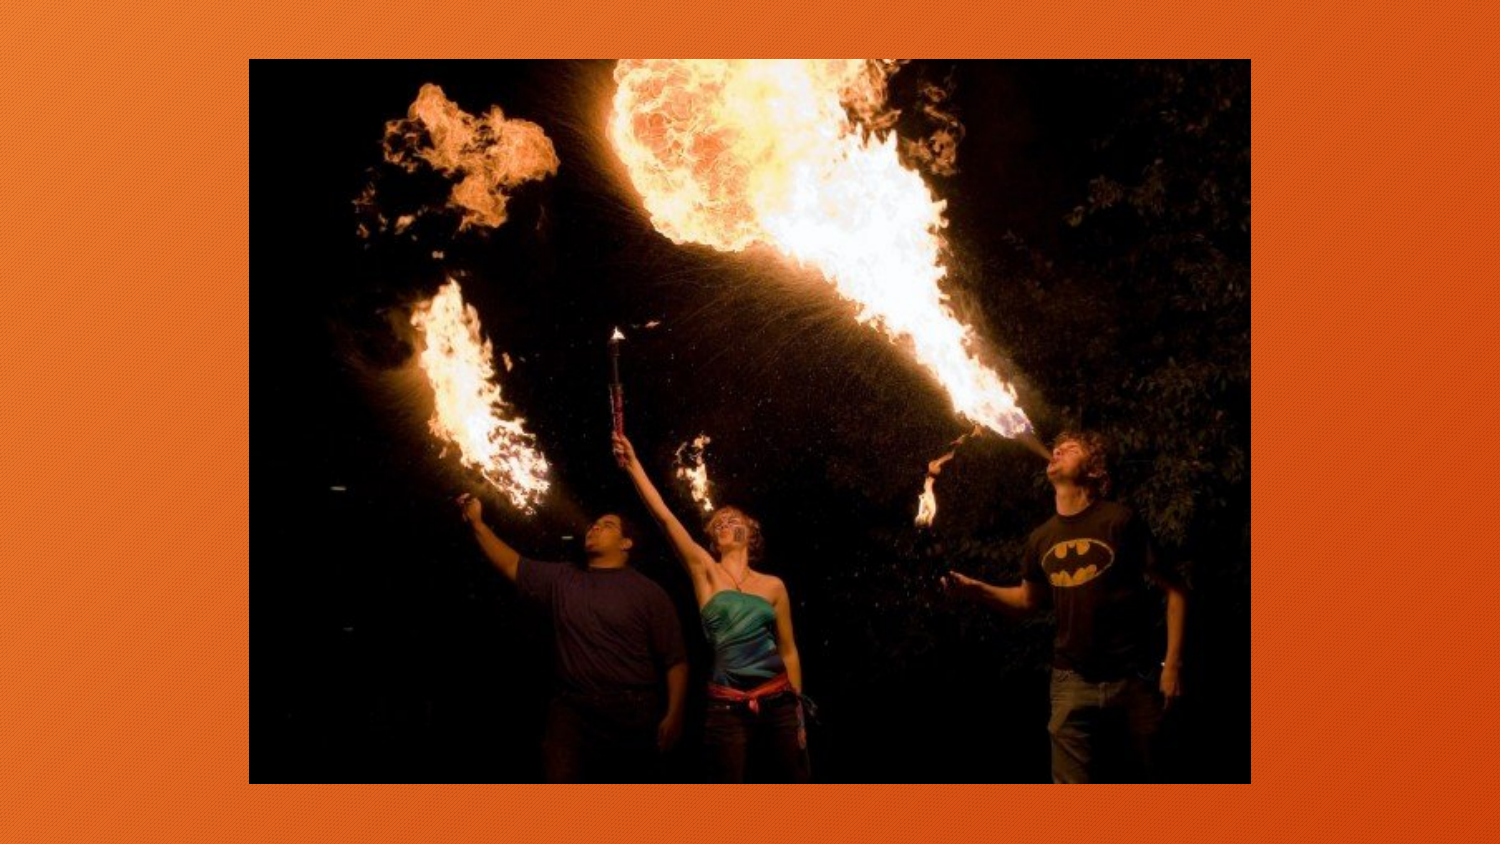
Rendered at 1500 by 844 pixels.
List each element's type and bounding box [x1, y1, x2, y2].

picture [249, 59, 1251, 784]
